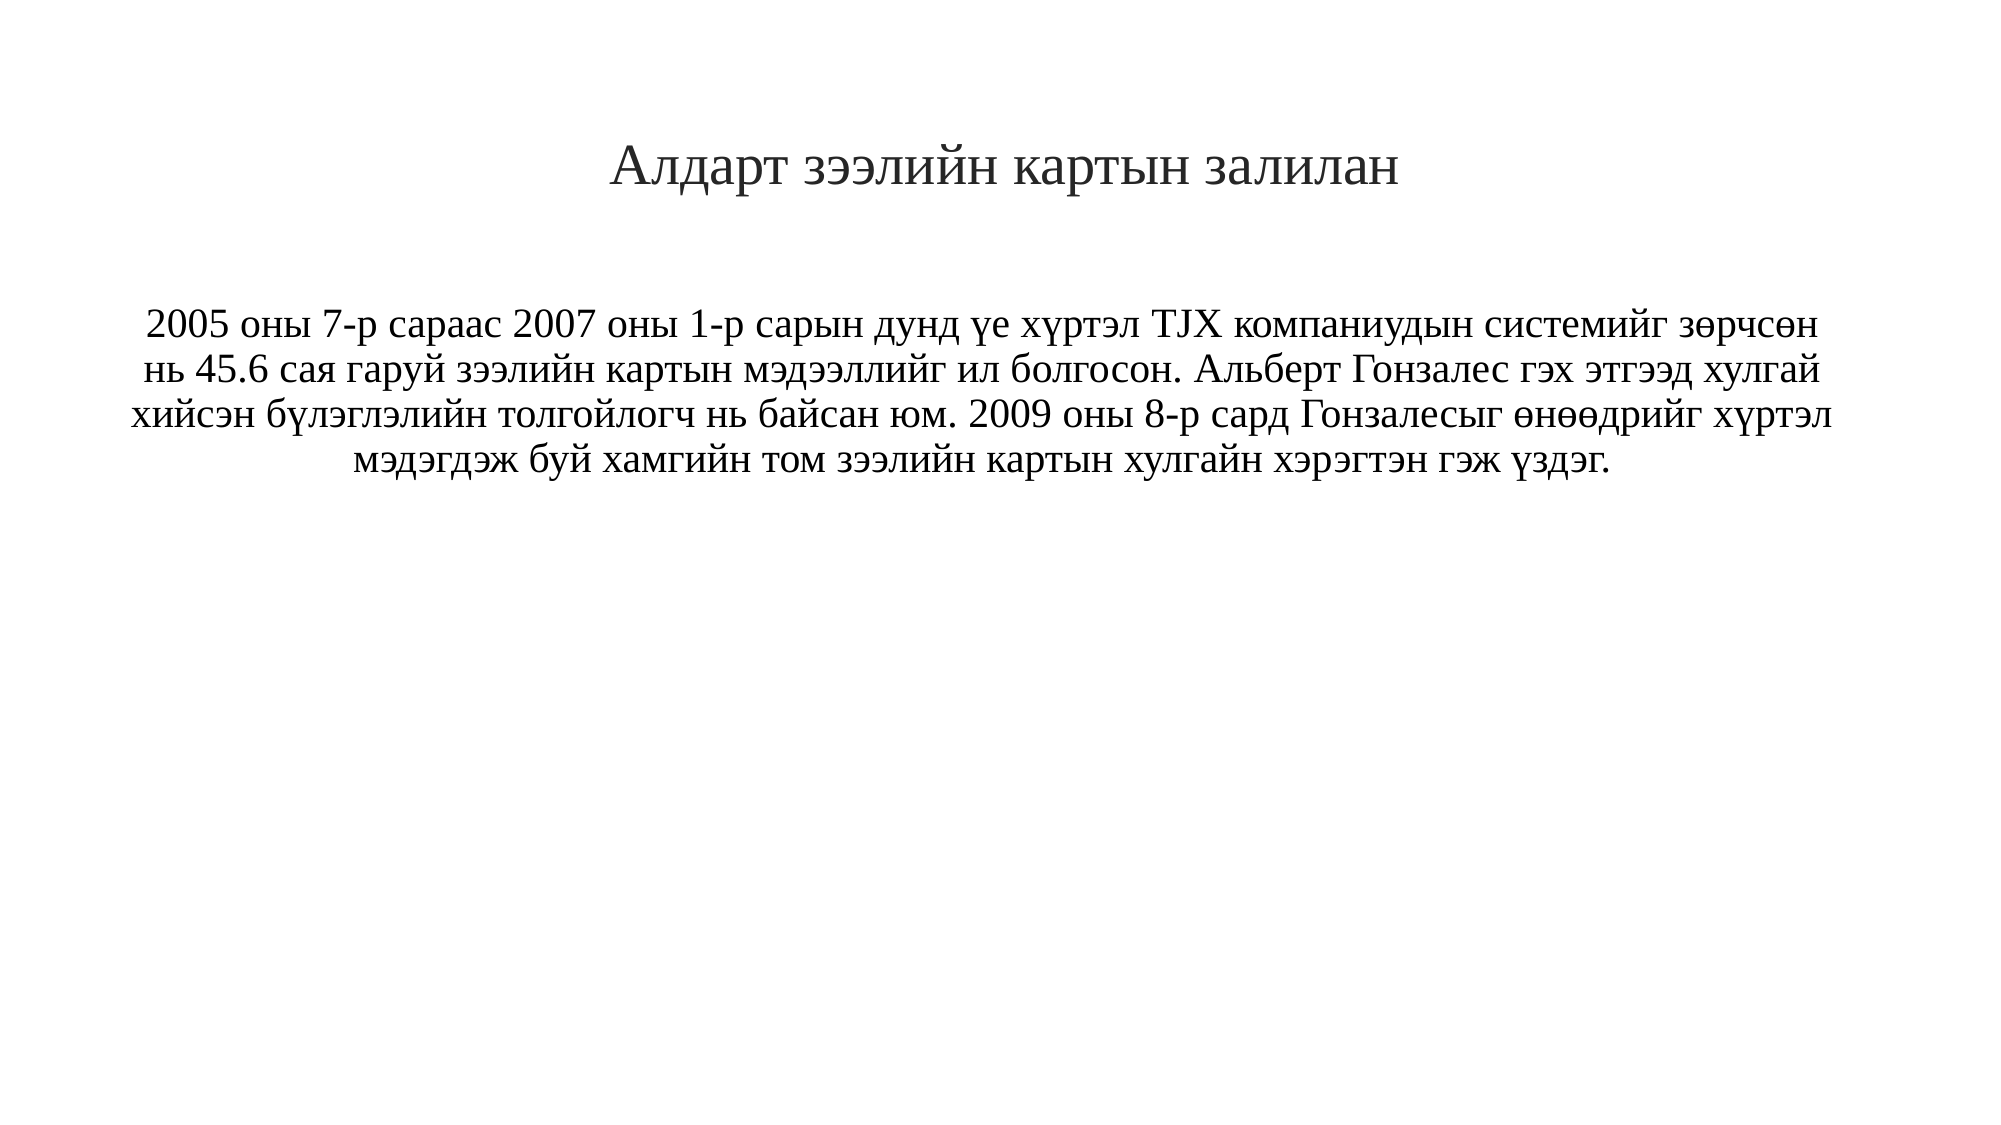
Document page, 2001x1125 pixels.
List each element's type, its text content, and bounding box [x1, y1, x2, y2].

list Алдарт зээлийн картын залилан [55, 106, 1955, 226]
text_box 2005 оны 7-р сараас 2007 оны 1-р сарын дунд үе хүртэл TJX компаниудын системийг зөрчсөн нь 45.6 сая гаруй зээлийн картын мэдээллийг ил болгосон. Альберт Гонзалес гэх этгээд хулгай хийсэн бүлэглэлийн толгойлогч нь байсан юм. 2009 оны 8-р сард Гонзалесыг өнөөдрийг хүртэл мэдэгдэж буй хамгийн том зээлийн картын хулгайн хэрэгтэн гэж үздэг. [99, 244, 1866, 606]
